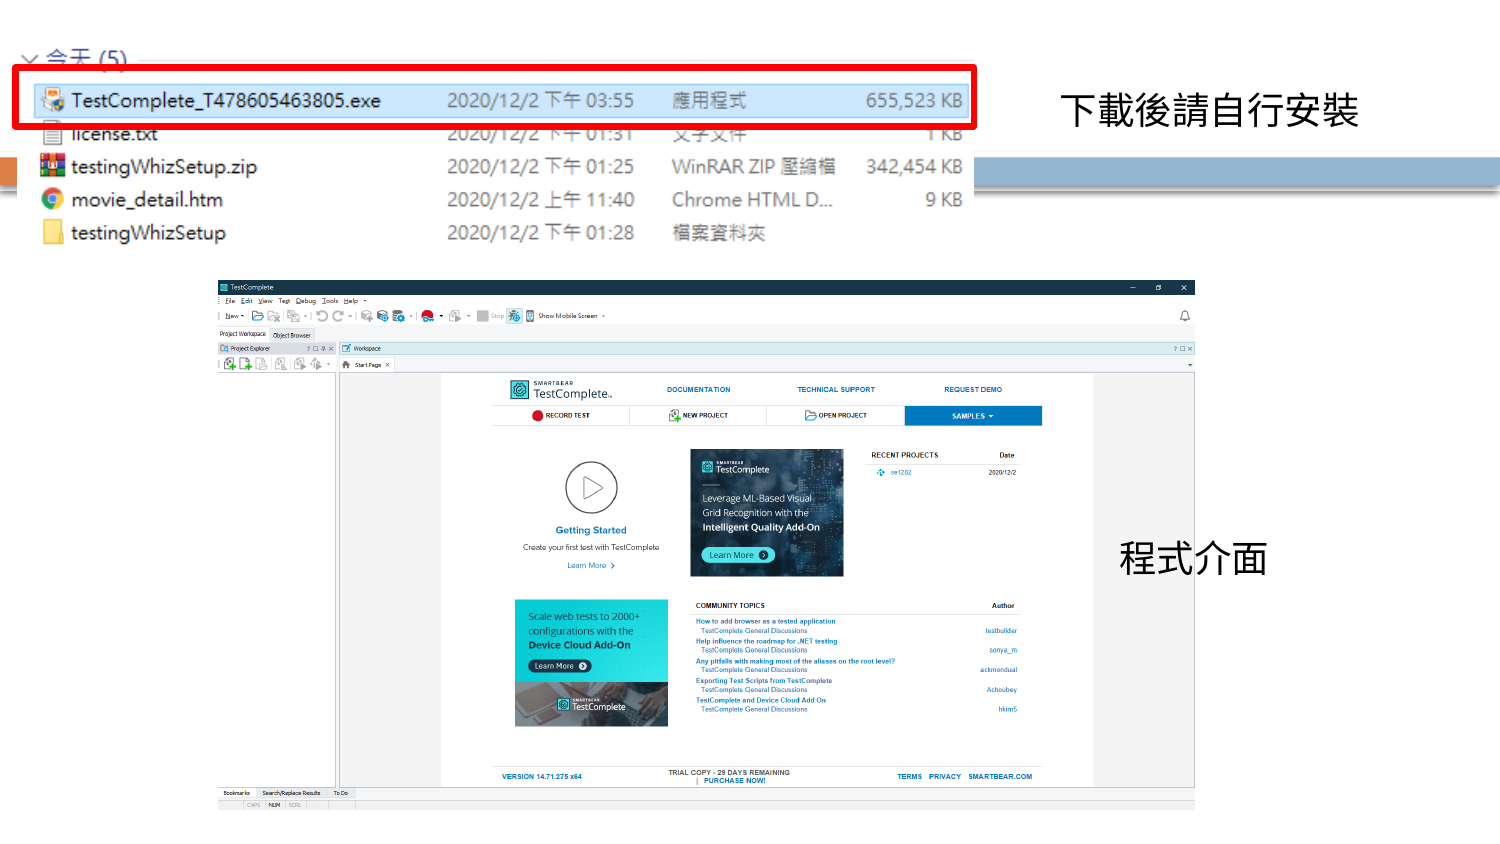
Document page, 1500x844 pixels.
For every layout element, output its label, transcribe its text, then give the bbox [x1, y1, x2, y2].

picture [17, 43, 975, 246]
text_box 下載後請自行安裝 [1045, 79, 1412, 139]
text_box 程式介面 [1199, 528, 1317, 588]
picture [218, 279, 1195, 810]
